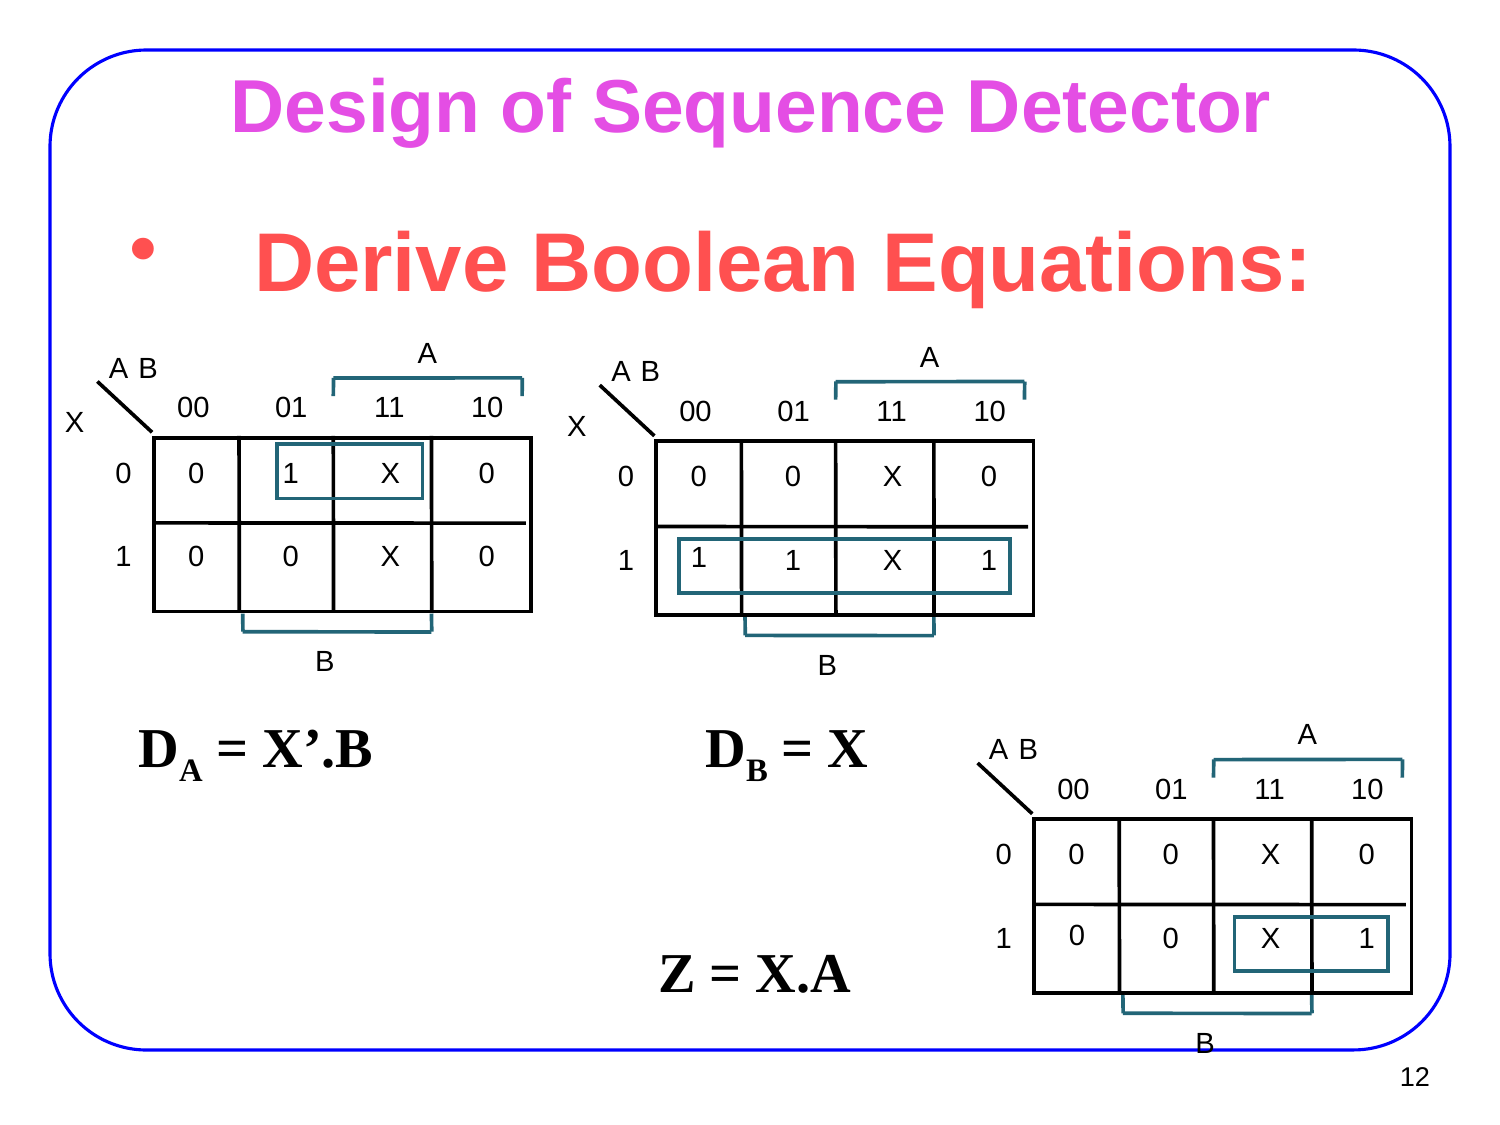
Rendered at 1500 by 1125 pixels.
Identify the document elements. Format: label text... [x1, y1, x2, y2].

list Derive Boolean Equations: [112, 200, 1388, 963]
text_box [643, 715, 1412, 1060]
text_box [64, 334, 532, 788]
title Design of Sequence Detector [113, 66, 1389, 140]
slide_number 12 [1351, 1047, 1444, 1104]
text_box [566, 337, 1034, 788]
